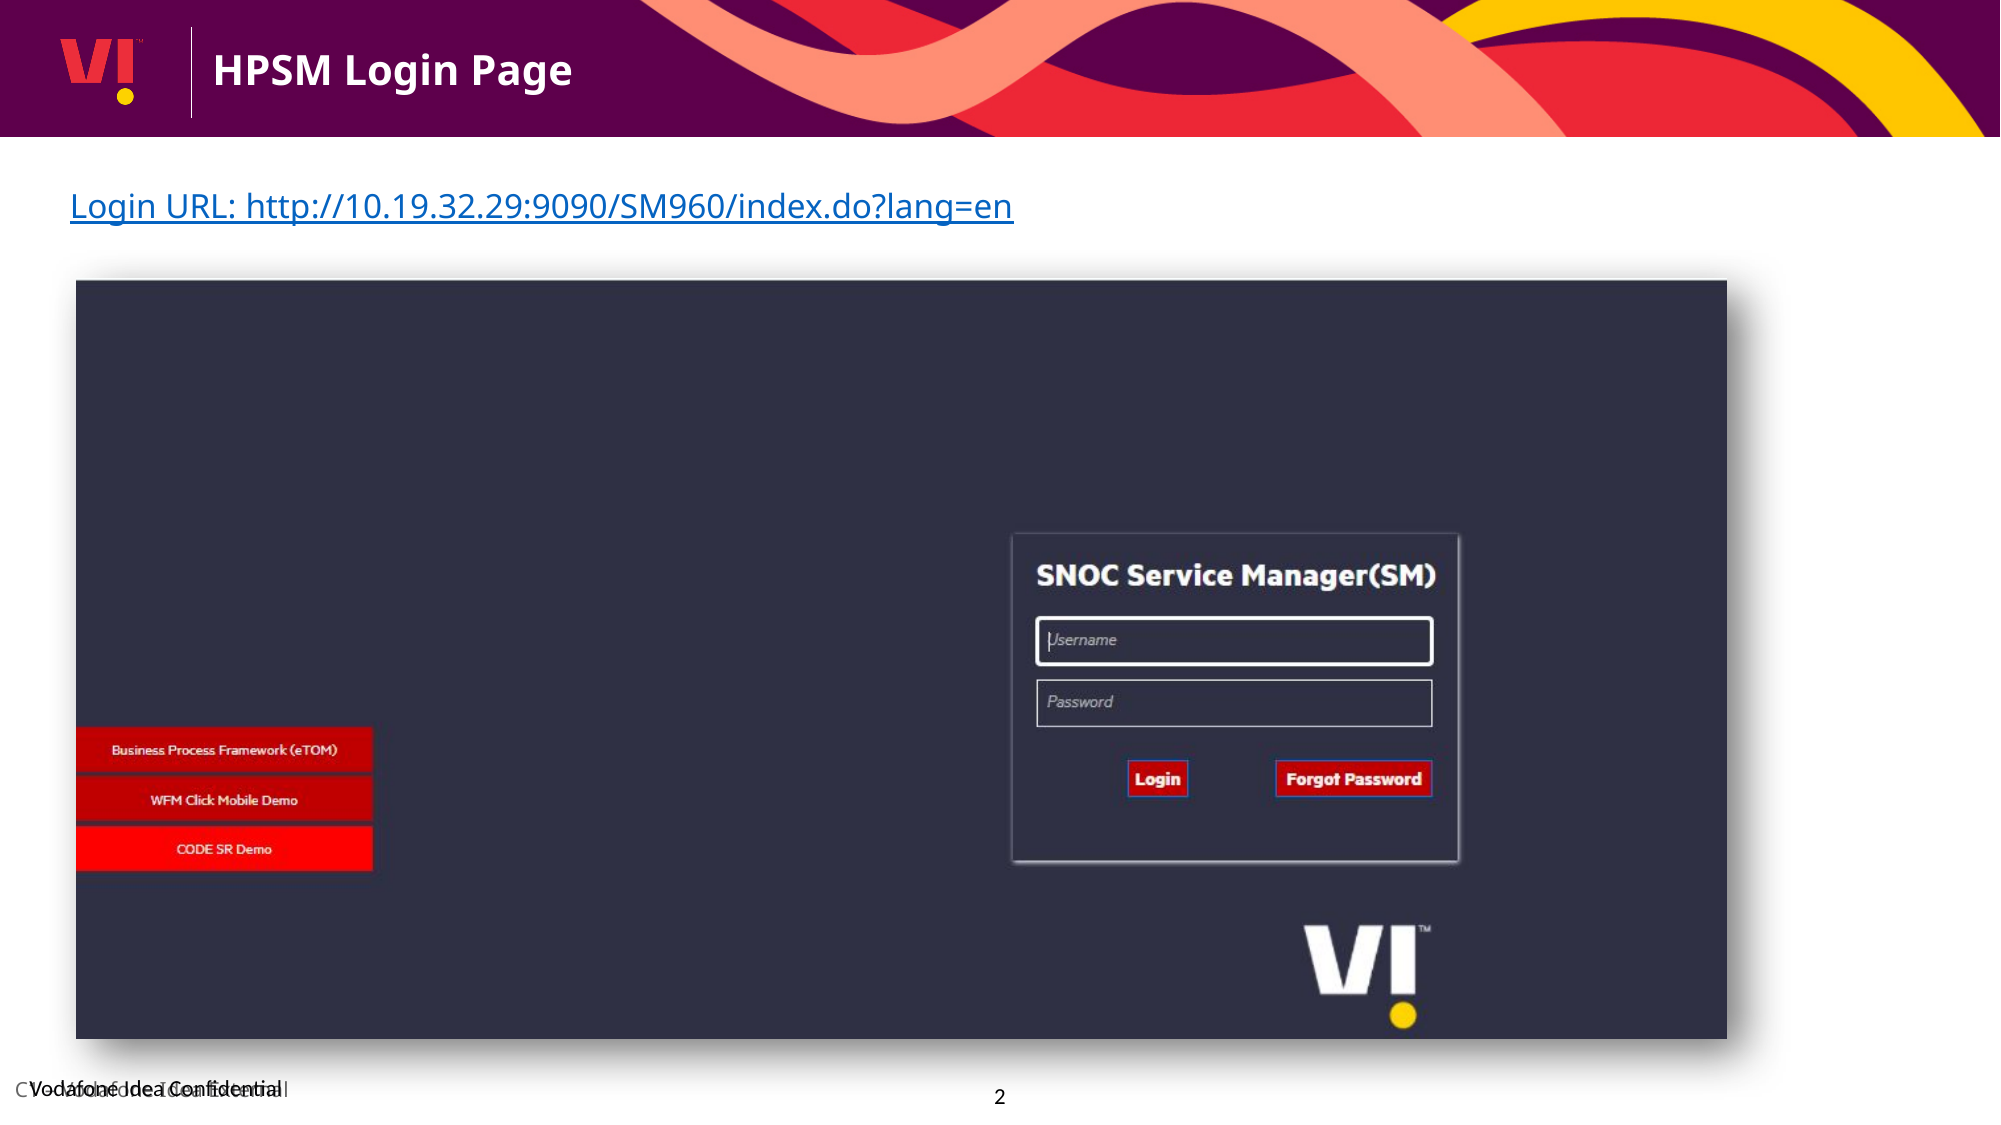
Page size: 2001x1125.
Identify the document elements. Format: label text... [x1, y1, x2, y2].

text_box HPSM Login Page [197, 36, 714, 92]
picture [0, 0, 2000, 137]
picture [76, 278, 1727, 1039]
text_box Login URL: http://10.19.32.29:9090/SM960/index.do?lang=en [55, 177, 1029, 238]
slide_number 2 [928, 1087, 1072, 1125]
